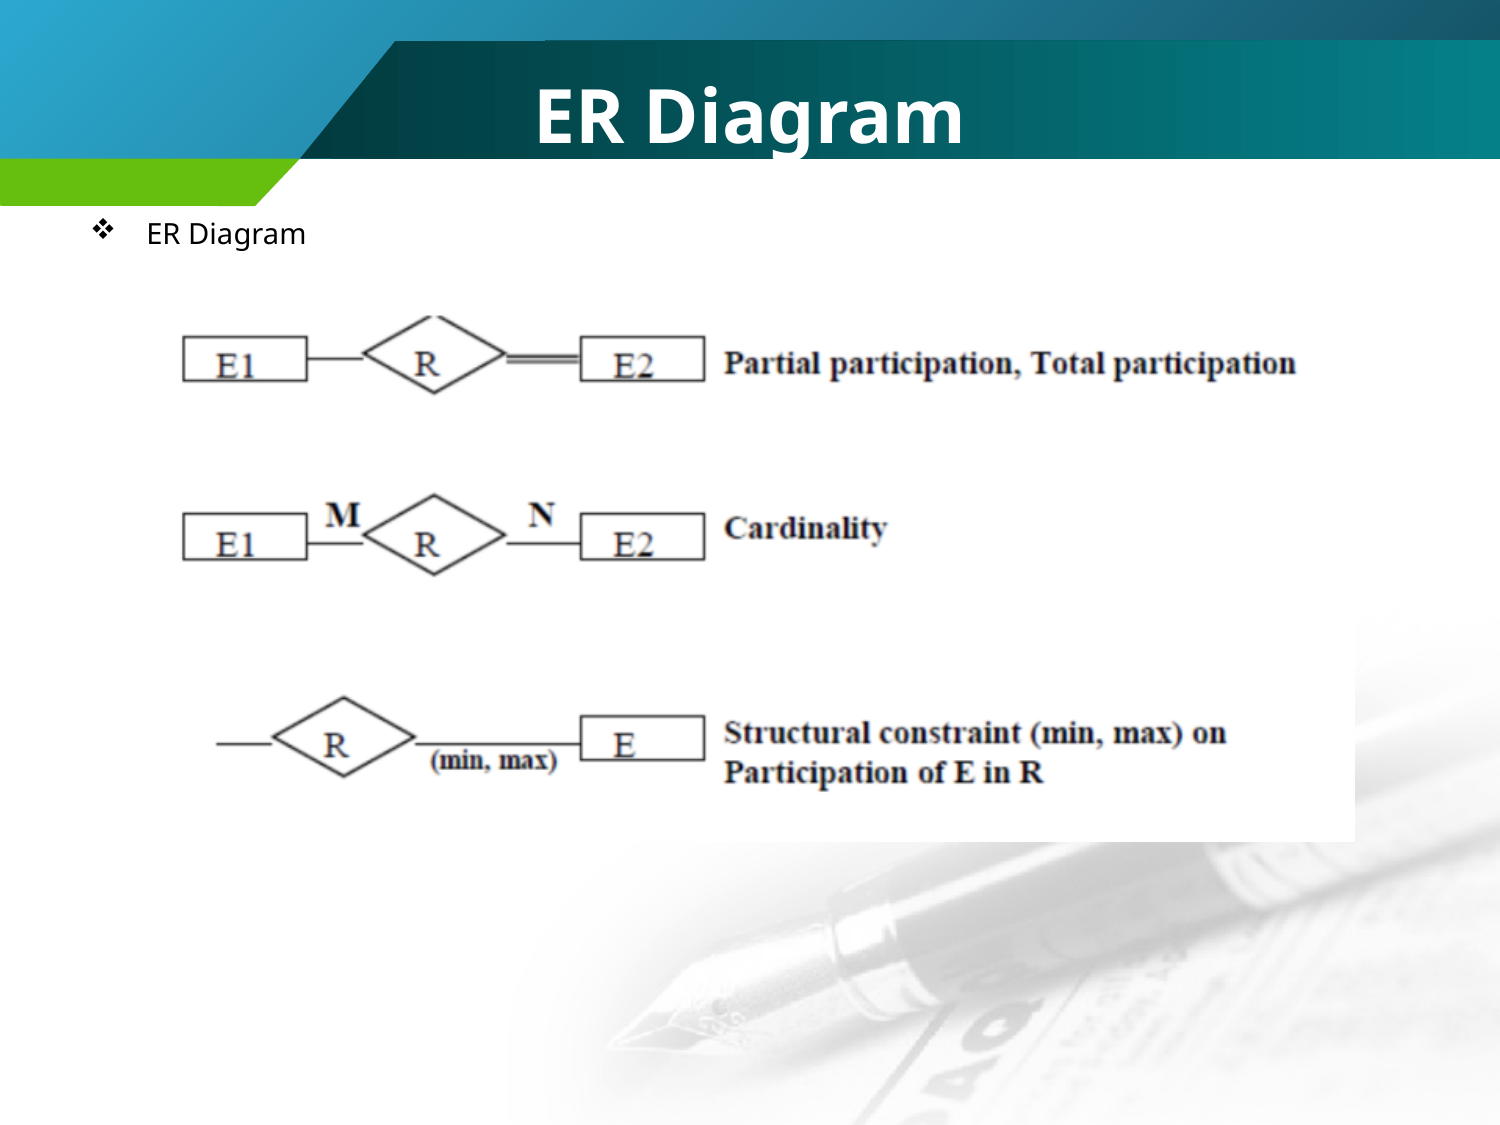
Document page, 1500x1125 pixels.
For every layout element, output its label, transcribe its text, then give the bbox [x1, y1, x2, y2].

picture [490, 448, 1500, 1125]
picture [145, 283, 1355, 842]
text_box ER Diagram [0, 42, 1500, 166]
list ER Diagram [74, 207, 1434, 1024]
